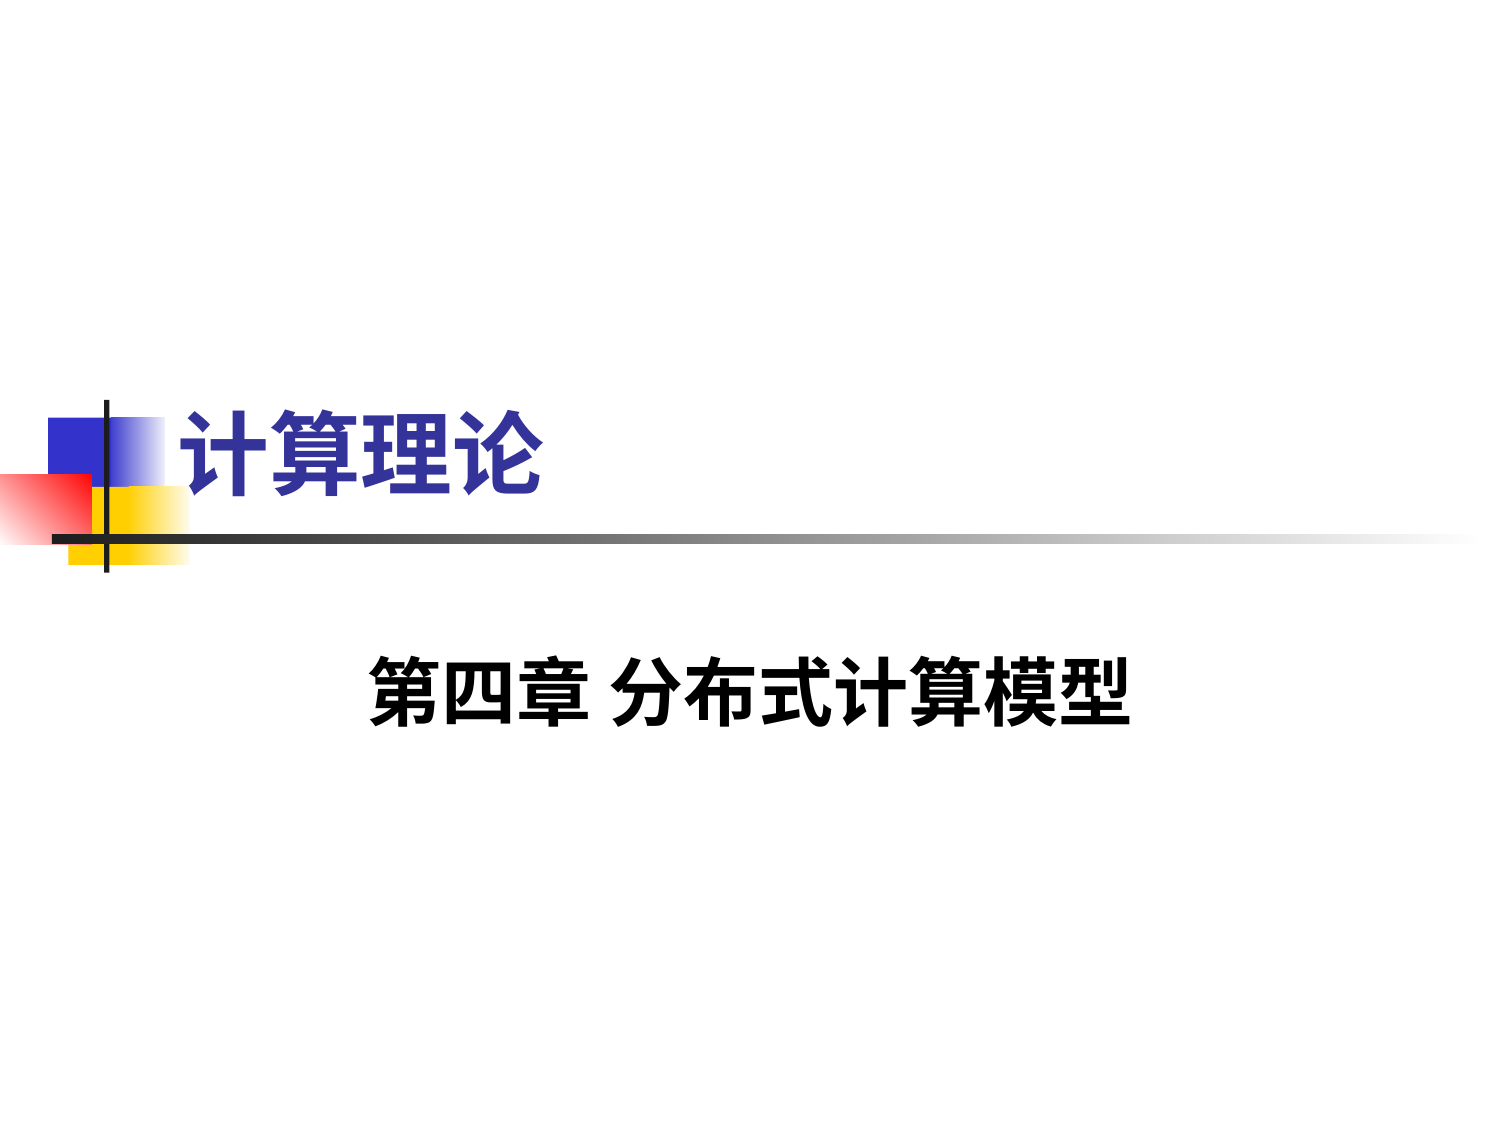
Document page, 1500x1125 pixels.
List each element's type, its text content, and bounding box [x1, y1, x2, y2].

title 计算理论 [162, 274, 1438, 516]
subtitle 第四章 分布式计算模型 [224, 637, 1276, 926]
